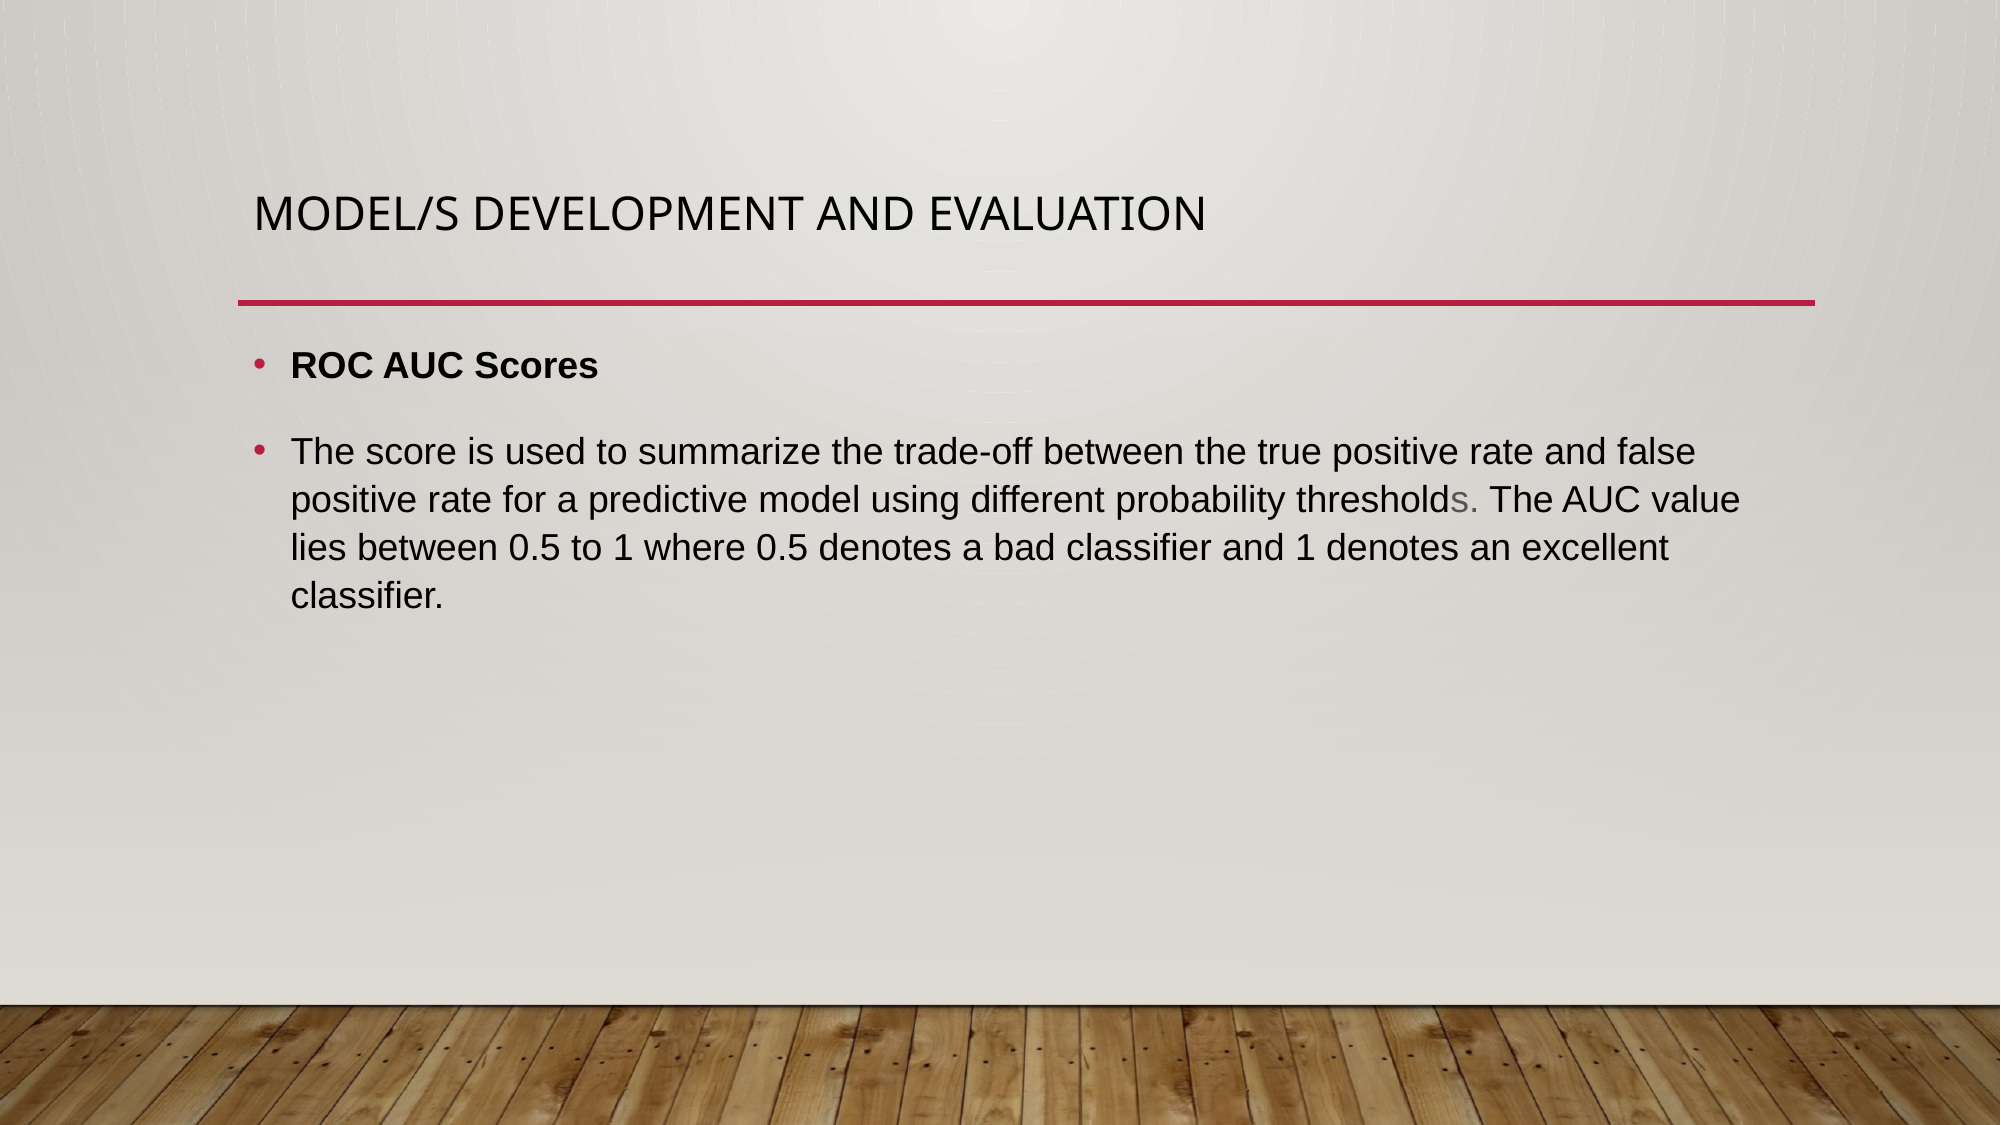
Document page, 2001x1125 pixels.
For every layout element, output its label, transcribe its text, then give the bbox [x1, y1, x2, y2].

list ROC AUC Scores The score is used to summarize the trade-off between the true positive rate and false positive rate for a predictive model using different probability thresholds. The AUC value lies between 0.5 to 1 where 0.5 denotes a bad classifier and 1 denotes an excellent classifier. [238, 330, 1814, 897]
picture [0, 1005, 2000, 1125]
title Model/s Development and Evaluation [238, 131, 1814, 305]
